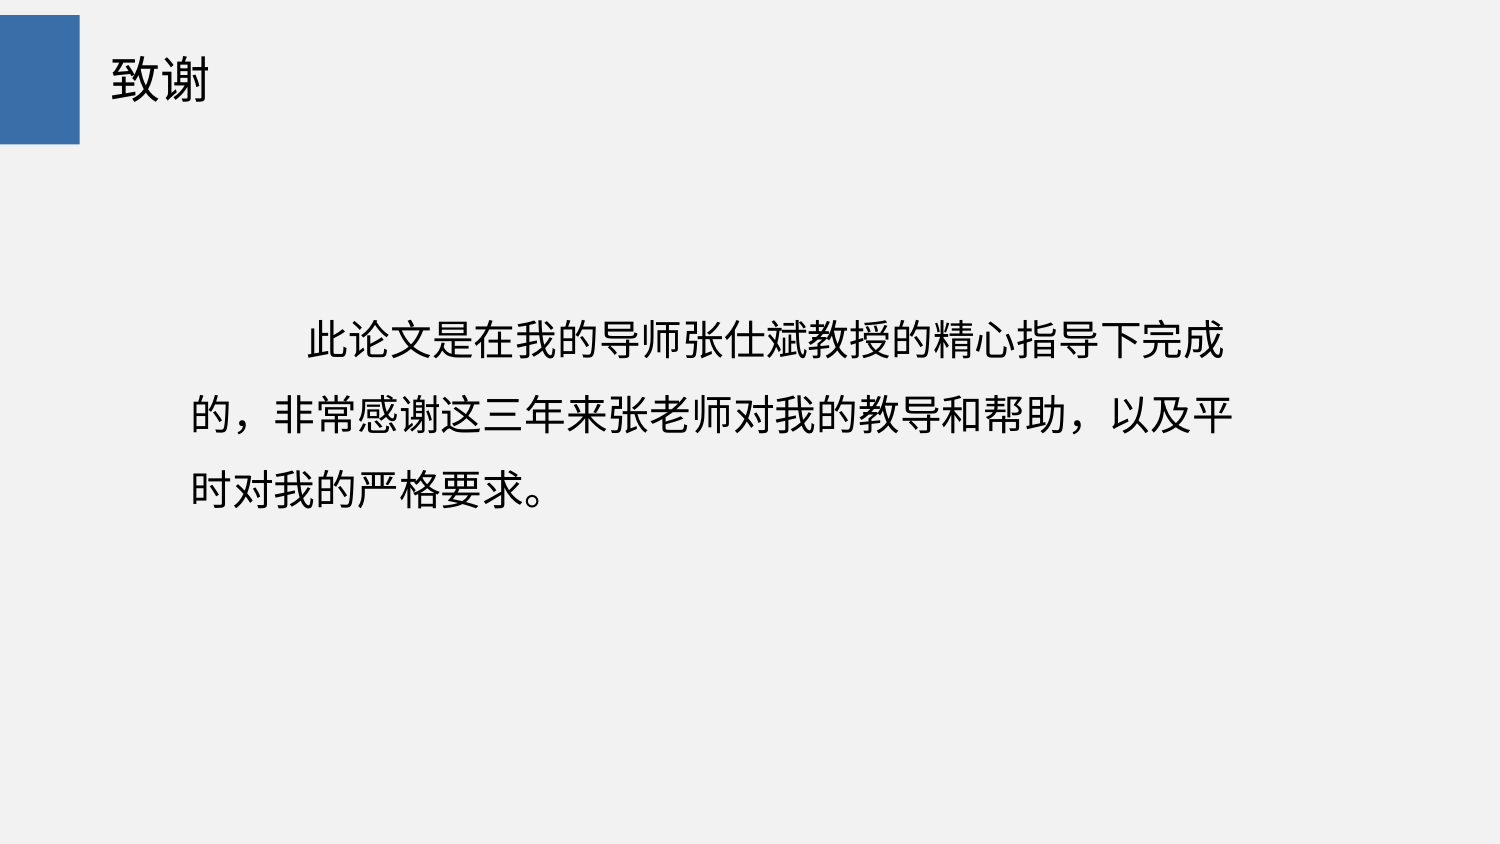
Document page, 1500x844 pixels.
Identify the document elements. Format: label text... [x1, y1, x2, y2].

text_box 致谢 [95, 40, 260, 116]
text_box 此论文是在我的导师张仕斌教授的精心指导下完成的，非常感谢这三年来张老师对我的教导和帮助，以及平时对我的严格要求。 [175, 281, 1253, 522]
